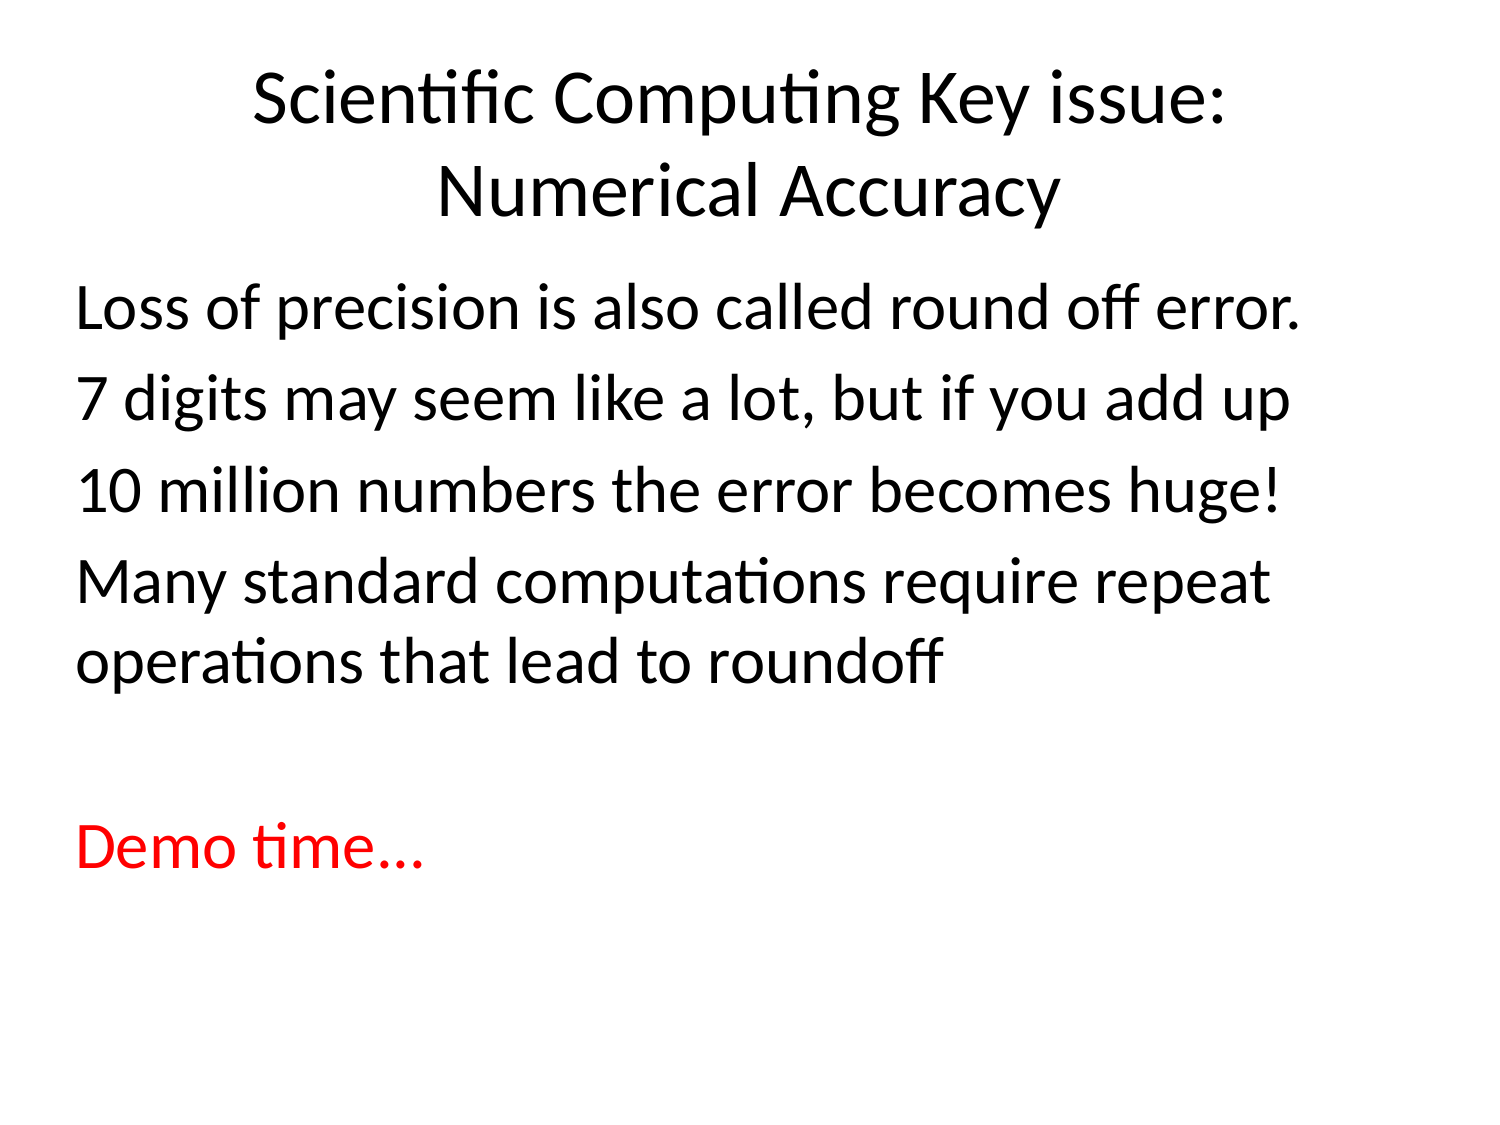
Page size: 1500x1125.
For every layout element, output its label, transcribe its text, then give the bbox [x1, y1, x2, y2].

list Loss of precision is also called round off error. 7 digits may seem like a lot, but if you add up 10 million numbers the error becomes huge! Many standard computations require repeat operations that lead to roundoff Demo time... [75, 262, 1459, 1078]
title Scientific Computing Key issue: Numerical Accuracy [75, 45, 1425, 233]
